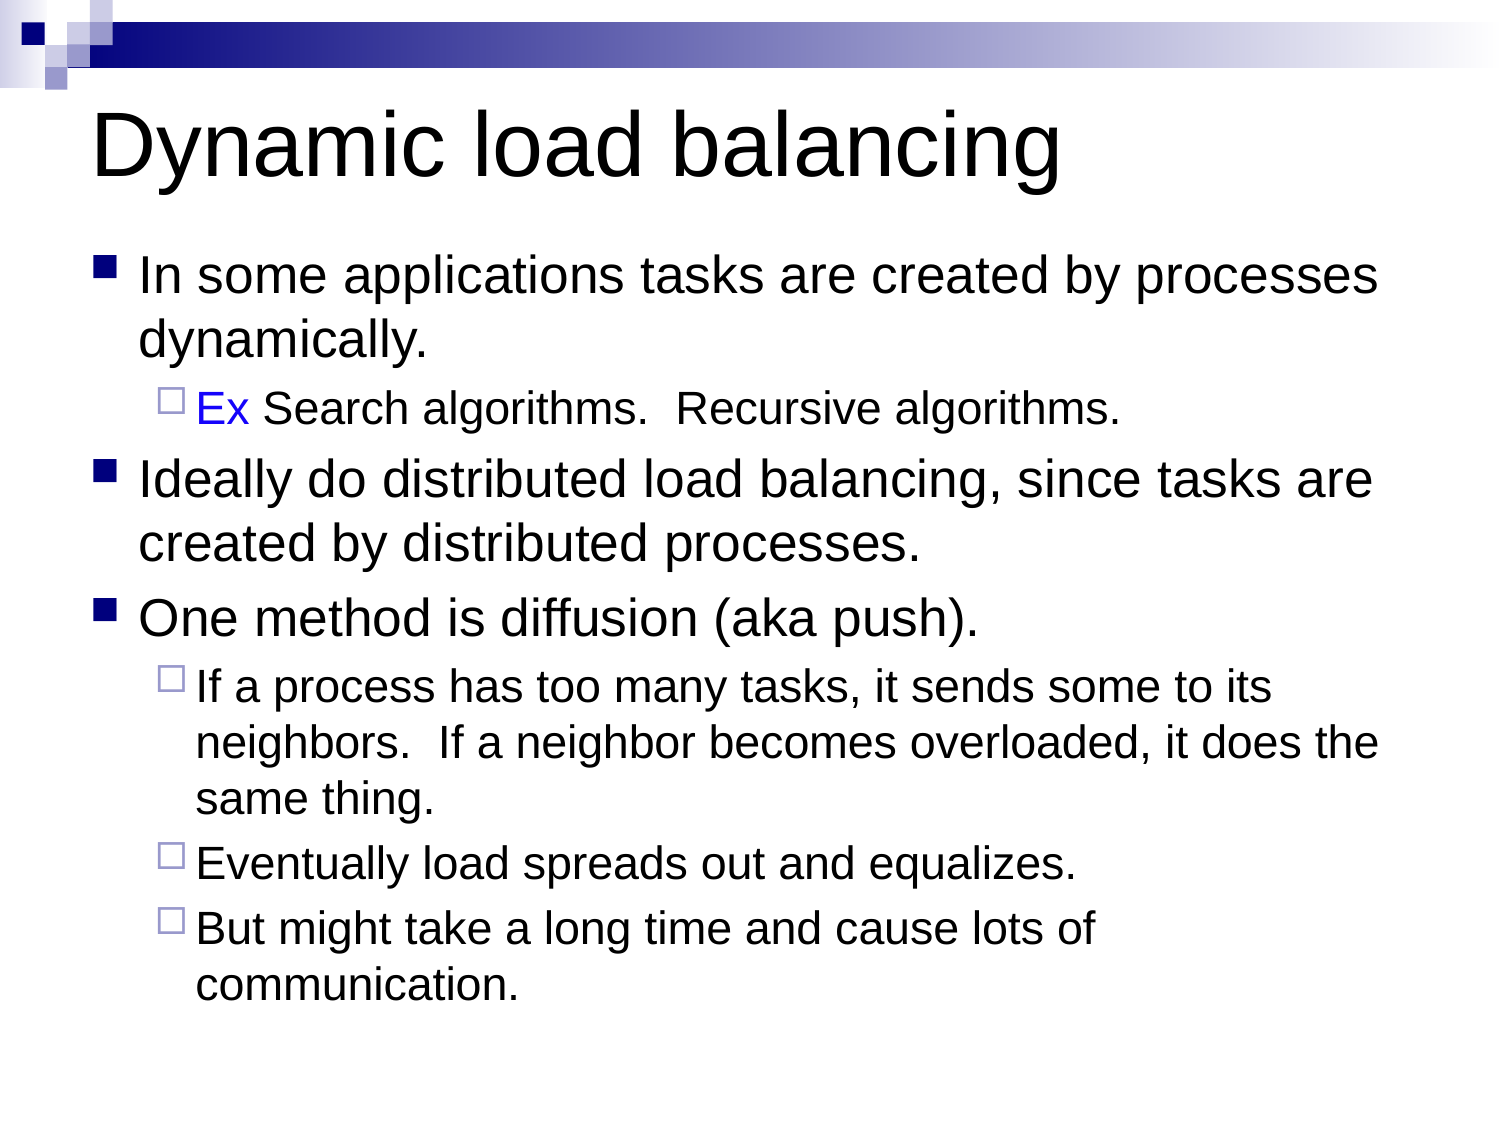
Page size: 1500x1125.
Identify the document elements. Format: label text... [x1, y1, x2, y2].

list In some applications tasks are created by processes dynamically. Ex Search algorithms. Recursive algorithms. Ideally do distributed load balancing, since tasks are created by distributed processes. One method is diffusion (aka push). If a process has too many tasks, it sends some to its neighbors. If a neighbor becomes overloaded, it does the same thing. Eventually load spreads out and equalizes. But might take a long time and cause lots of communication. [75, 232, 1425, 1018]
title Dynamic load balancing [75, 75, 1425, 205]
